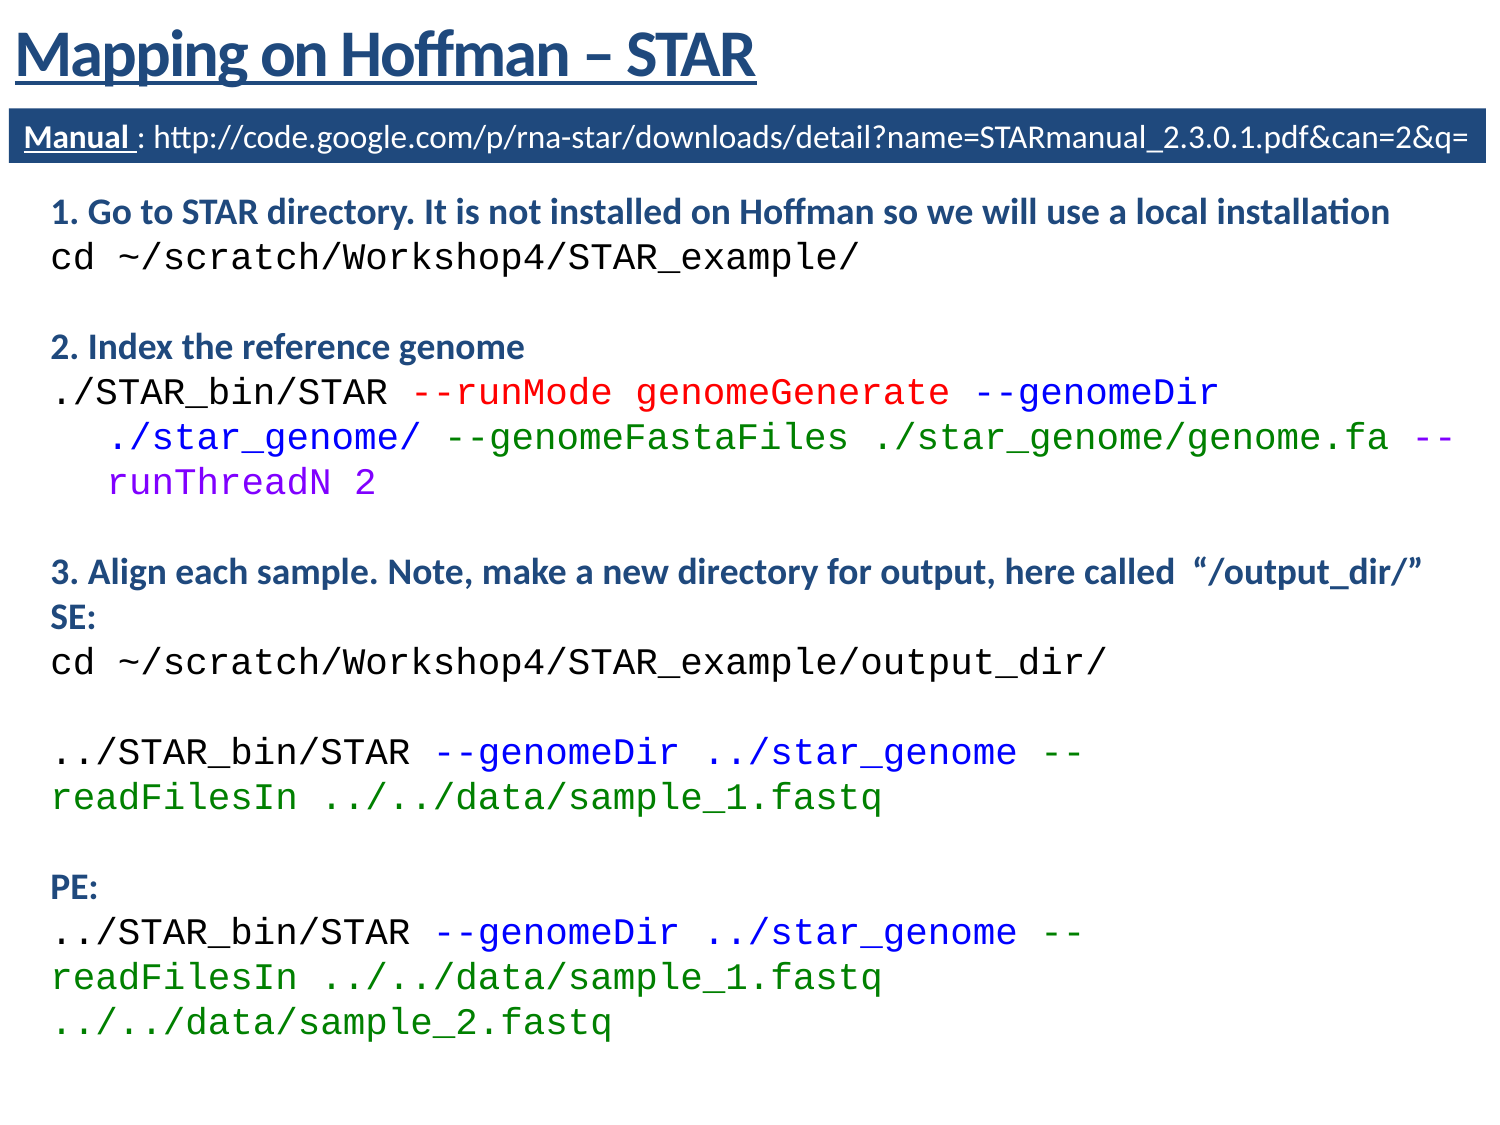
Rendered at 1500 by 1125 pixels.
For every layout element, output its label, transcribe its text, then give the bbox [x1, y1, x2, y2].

text_box 1. Go to STAR directory. It is not installed on Hoffman so we will use a local installation cd ~/scratch/Workshop4/STAR_example/ 2. Index the reference genome ./STAR_bin/STAR --runMode genomeGenerate --genomeDir ./star_genome/ --genomeFastaFiles ./star_genome/genome.fa --runThreadN 2 3. Align each sample. Note, make a new directory for output, here called “/output_dir/” SE: cd ~/scratch/Workshop4/STAR_example/output_dir/ ../STAR_bin/STAR --genomeDir ../star_genome --readFilesIn ../../data/sample_1.fastq PE: ../STAR_bin/STAR --genomeDir ../star_genome --readFilesIn ../../data/sample_1.fastq ../../data/sample_2.fastq [35, 179, 1479, 1050]
text_box Mapping on Hoffman – STAR [0, 2, 1388, 104]
text_box Manual : http://code.google.com/p/rna-star/downloads/detail?name=STARmanual_2.3.0.1.pdf&can=2&q= [8, 108, 1486, 163]
